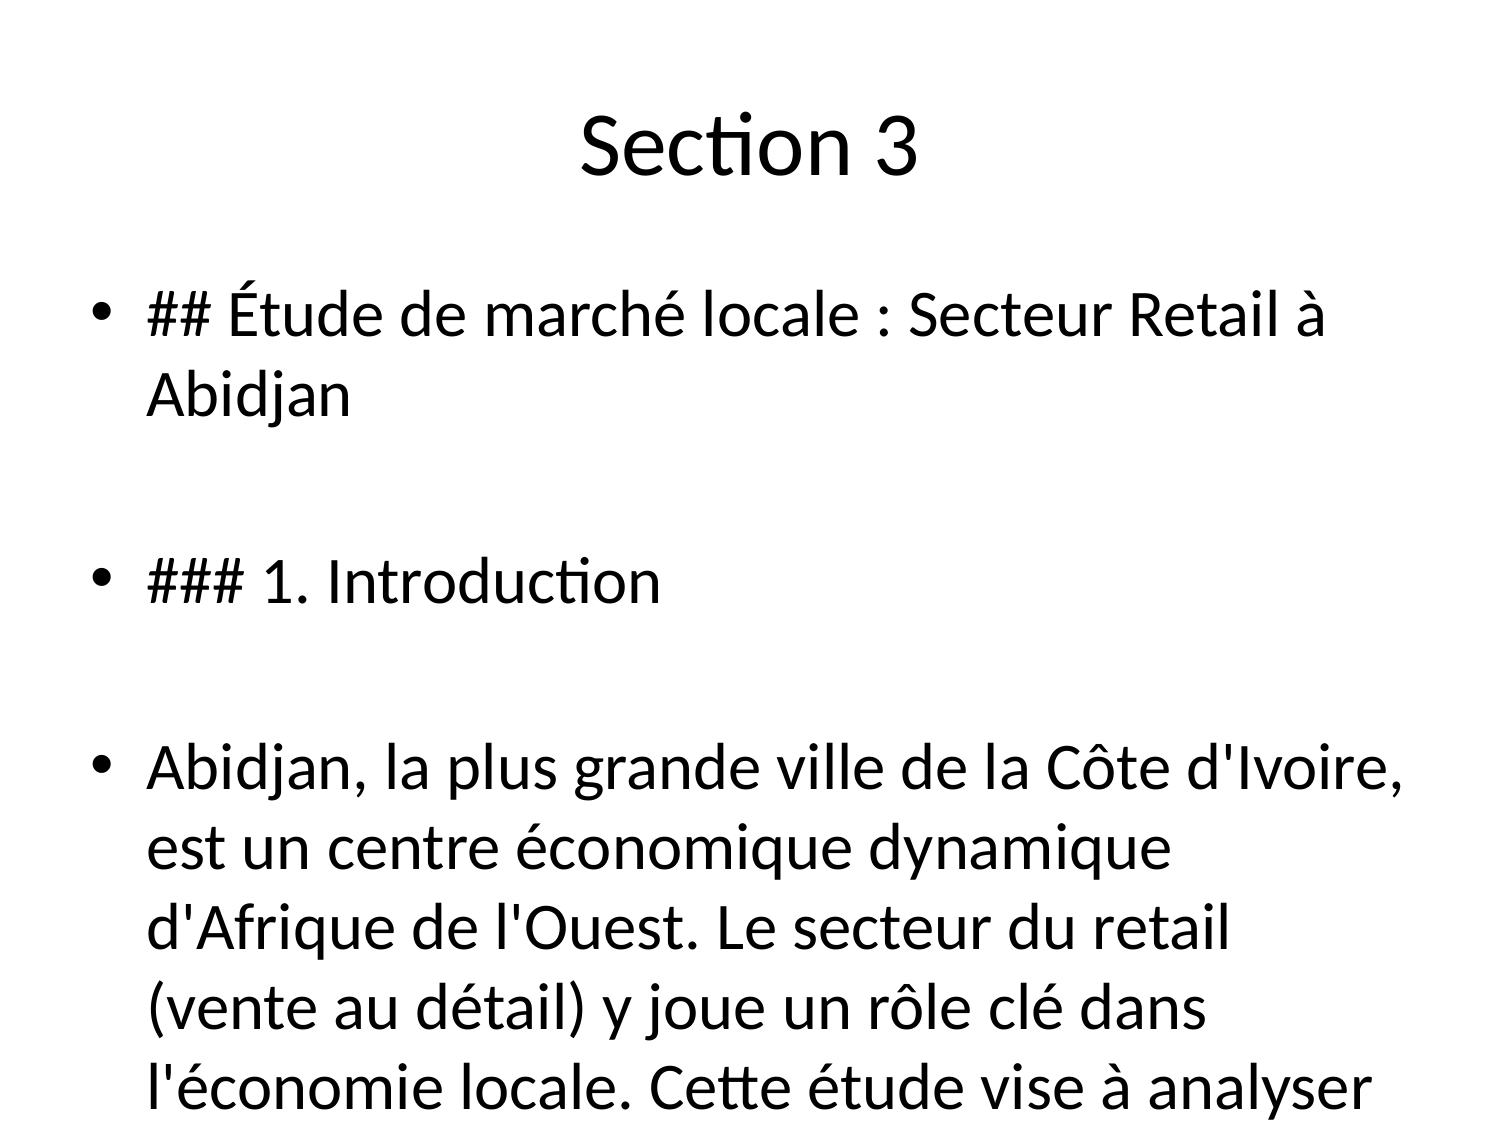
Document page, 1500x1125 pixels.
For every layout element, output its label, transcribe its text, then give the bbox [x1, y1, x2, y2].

title Section 3 [75, 45, 1425, 233]
list ## Étude de marché locale : Secteur Retail à Abidjan ### 1. Introduction Abidjan, la plus grande ville de la Côte d'Ivoire, est un centre économique dynamique d'Afrique de l'Ouest. Le secteur du retail (vente au détail) y joue un rôle clé dans l'économie locale. Cette étude vise à analyser le marché du retail à Abidjan en se basant sur des données chiffrées, des tendances locales, le niveau de concurrence et les besoins non satisfaits. ### 2. Données chiffrées #### 2.1. Taille du marché Le marché du retail à Abidjan est en pleine croissance. Selon les estimations de la Banque mondiale, le PIB de la Côte d'Ivoire a connu une croissance moyenne de 7% par an au cours de la dernière décennie, propulsant la consommation des ménages. En 2022, la valeur totale du marché du retail en Côte d'Ivoire était estimée à environ 5 milliards de dollars, avec Abidjan représentant une part significative de cette valeur. #### 2.2. Démographie La population d'Abidjan est d'environ 5 millions d'habit [75, 262, 1425, 1005]
